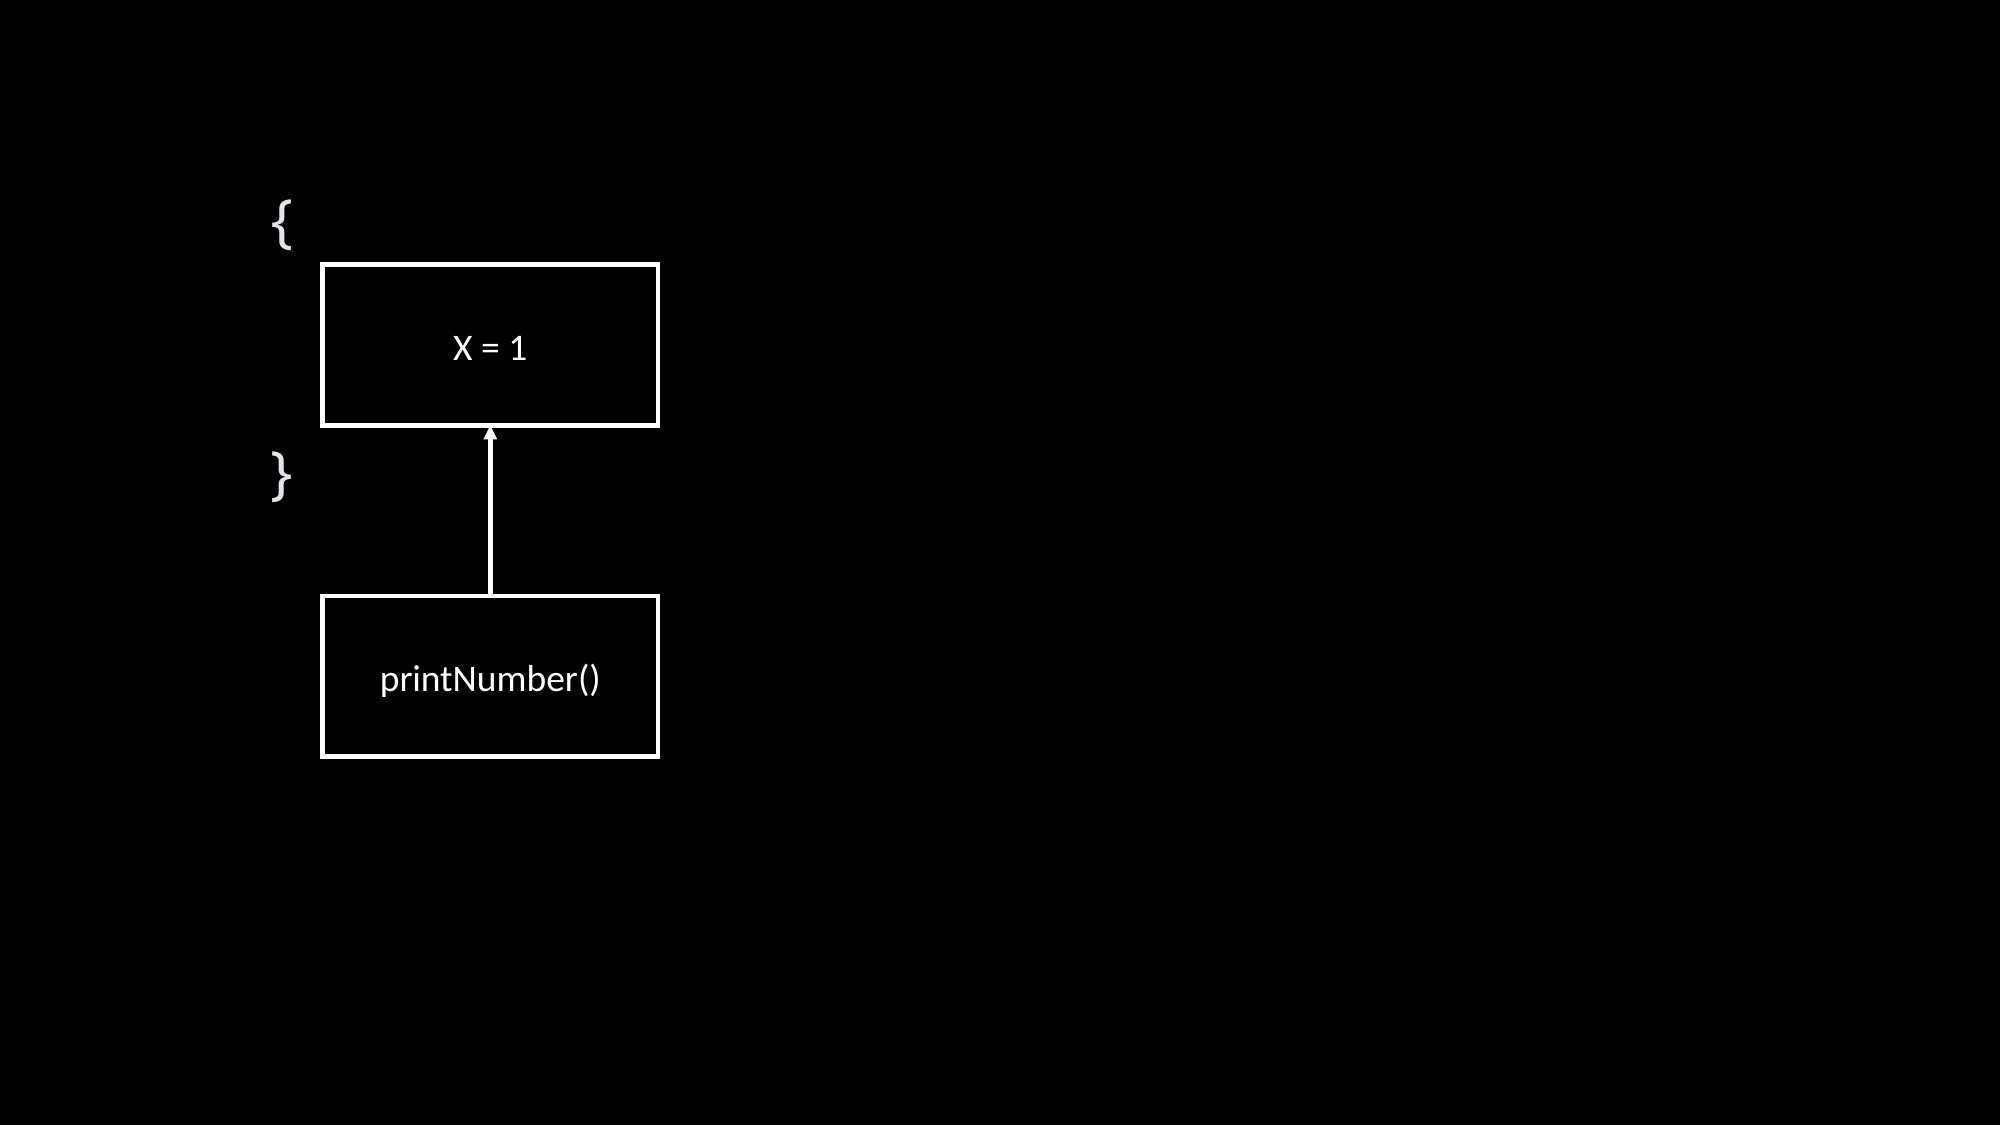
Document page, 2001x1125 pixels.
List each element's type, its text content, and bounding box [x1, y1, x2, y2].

text_box printNumber() [321, 595, 659, 758]
title { } [249, 184, 1750, 928]
text_box X = 1 [321, 264, 659, 426]
